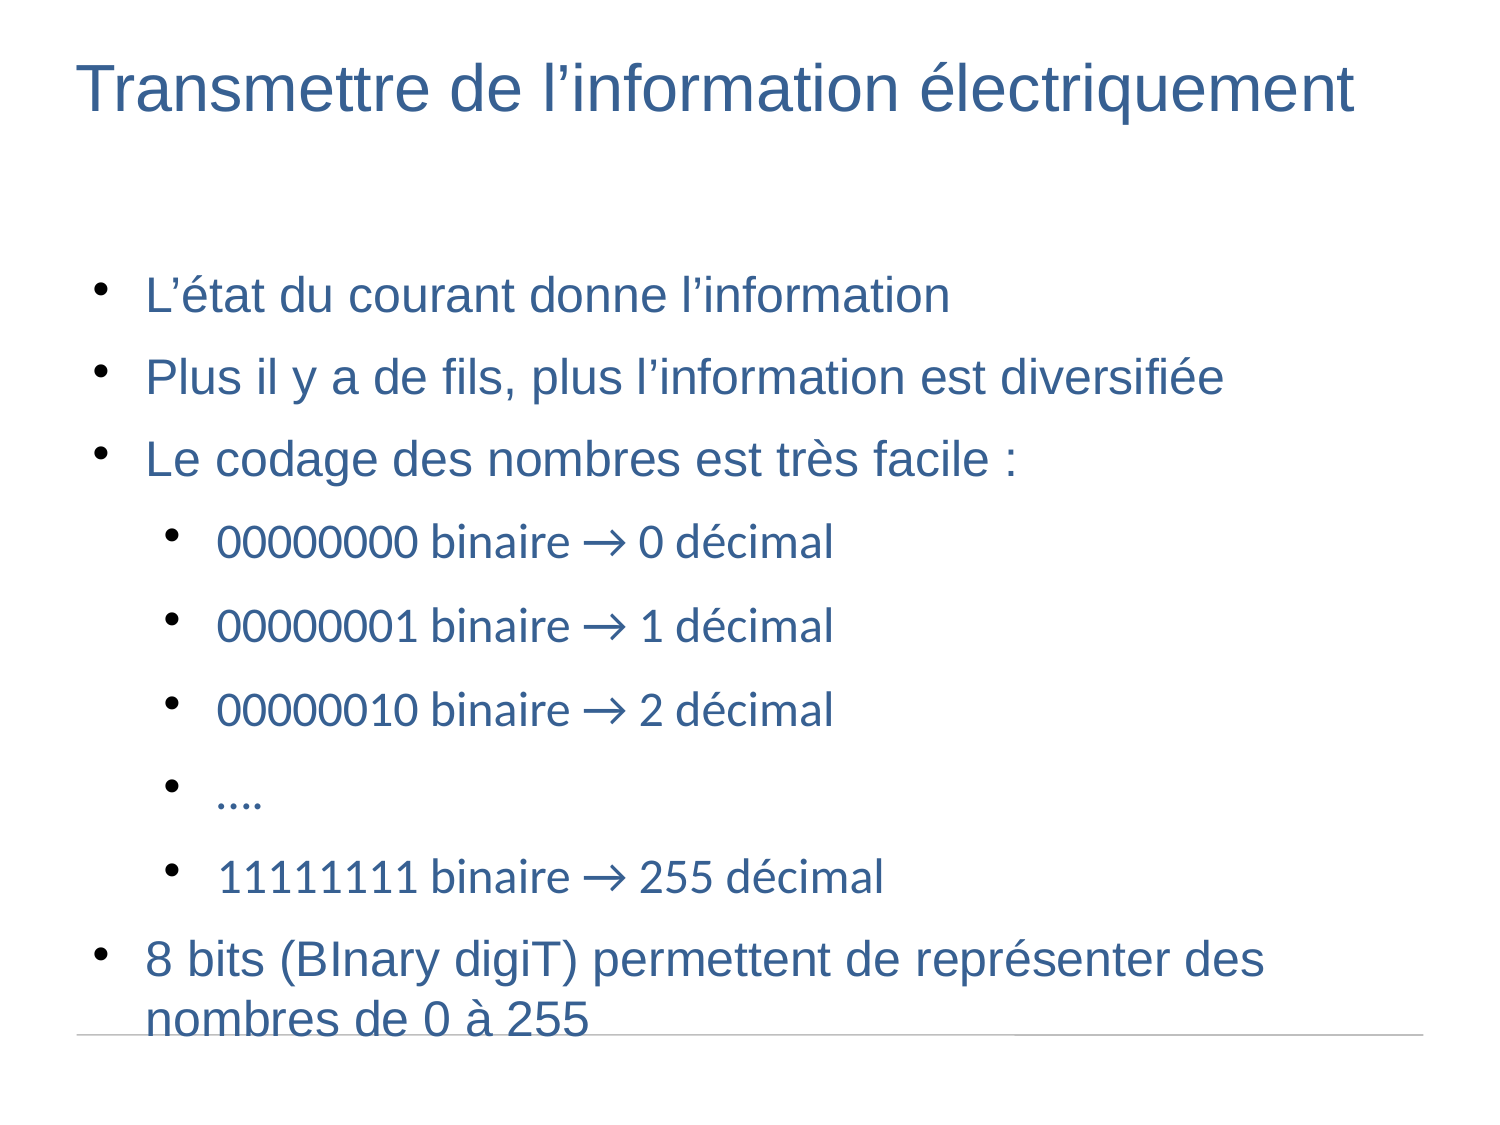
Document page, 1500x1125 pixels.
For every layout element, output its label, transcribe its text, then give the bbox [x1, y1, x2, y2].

text_box Transmettre de l’information électriquement [75, 45, 1425, 233]
text_box L’état du courant donne l’information Plus il y a de fils, plus l’information est diversifiée Le codage des nombres est très facile : 00000000 binaire → 0 décimal 00000001 binaire → 1 décimal 00000010 binaire → 2 décimal …. 11111111 binaire → 255 décimal 8 bits (BInary digiT) permettent de représenter des nombres de 0 à 255 [75, 262, 1425, 1035]
